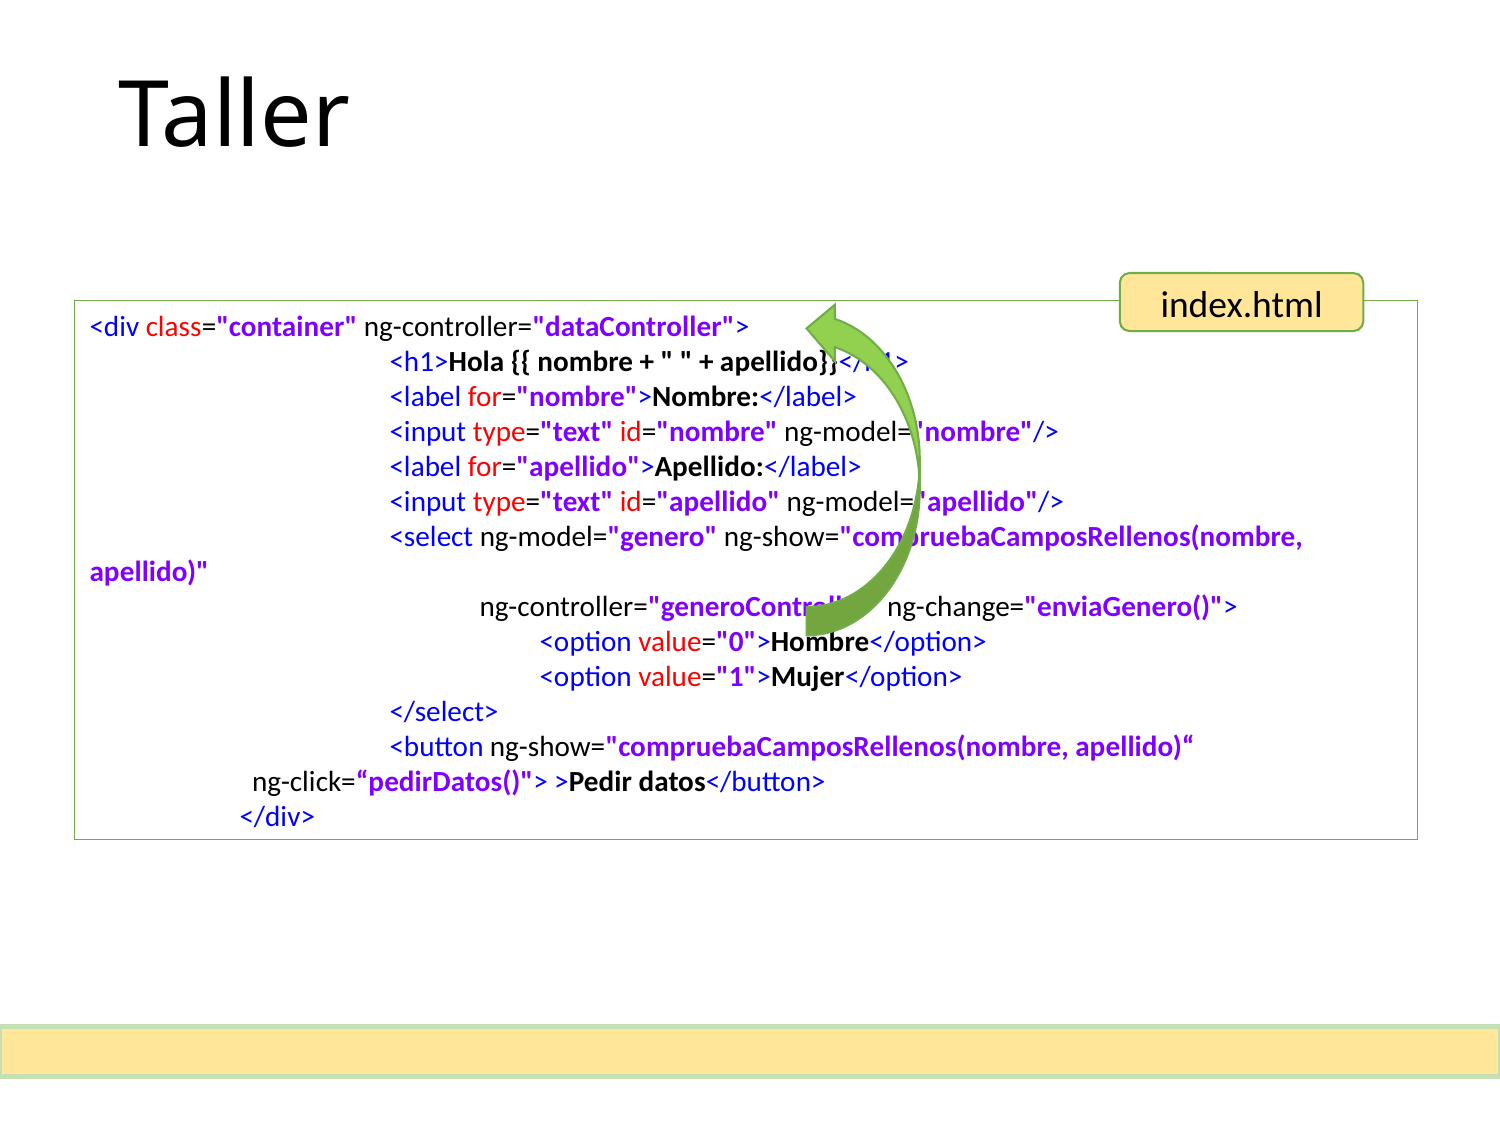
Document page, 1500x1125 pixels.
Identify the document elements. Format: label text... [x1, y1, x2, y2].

text_box [805, 302, 921, 637]
text_box index.html [1118, 271, 1365, 333]
text_box <div class="container" ng-controller="dataController"> <h1>Hola {{ nombre + " " + apellido}}</h1> <label for="nombre">Nombre:</label> <input type="text" id="nombre" ng-model="nombre"/> <label for="apellido">Apellido:</label> <input type="text" id="apellido" ng-model="apellido"/> <select ng-model="genero" ng-show="compruebaCamposRellenos(nombre, apellido)" ng-controller="generoController" ng-change="enviaGenero()"> <option value="0">Hombre</option> <option value="1">Mujer</option> </select> <button ng-show="compruebaCamposRellenos(nombre, apellido)“ ng-click=“pedirDatos()"> >Pedir datos</button> </div> [74, 300, 1418, 840]
title Taller [103, 59, 1397, 174]
text_box [0, 1026, 1500, 1078]
